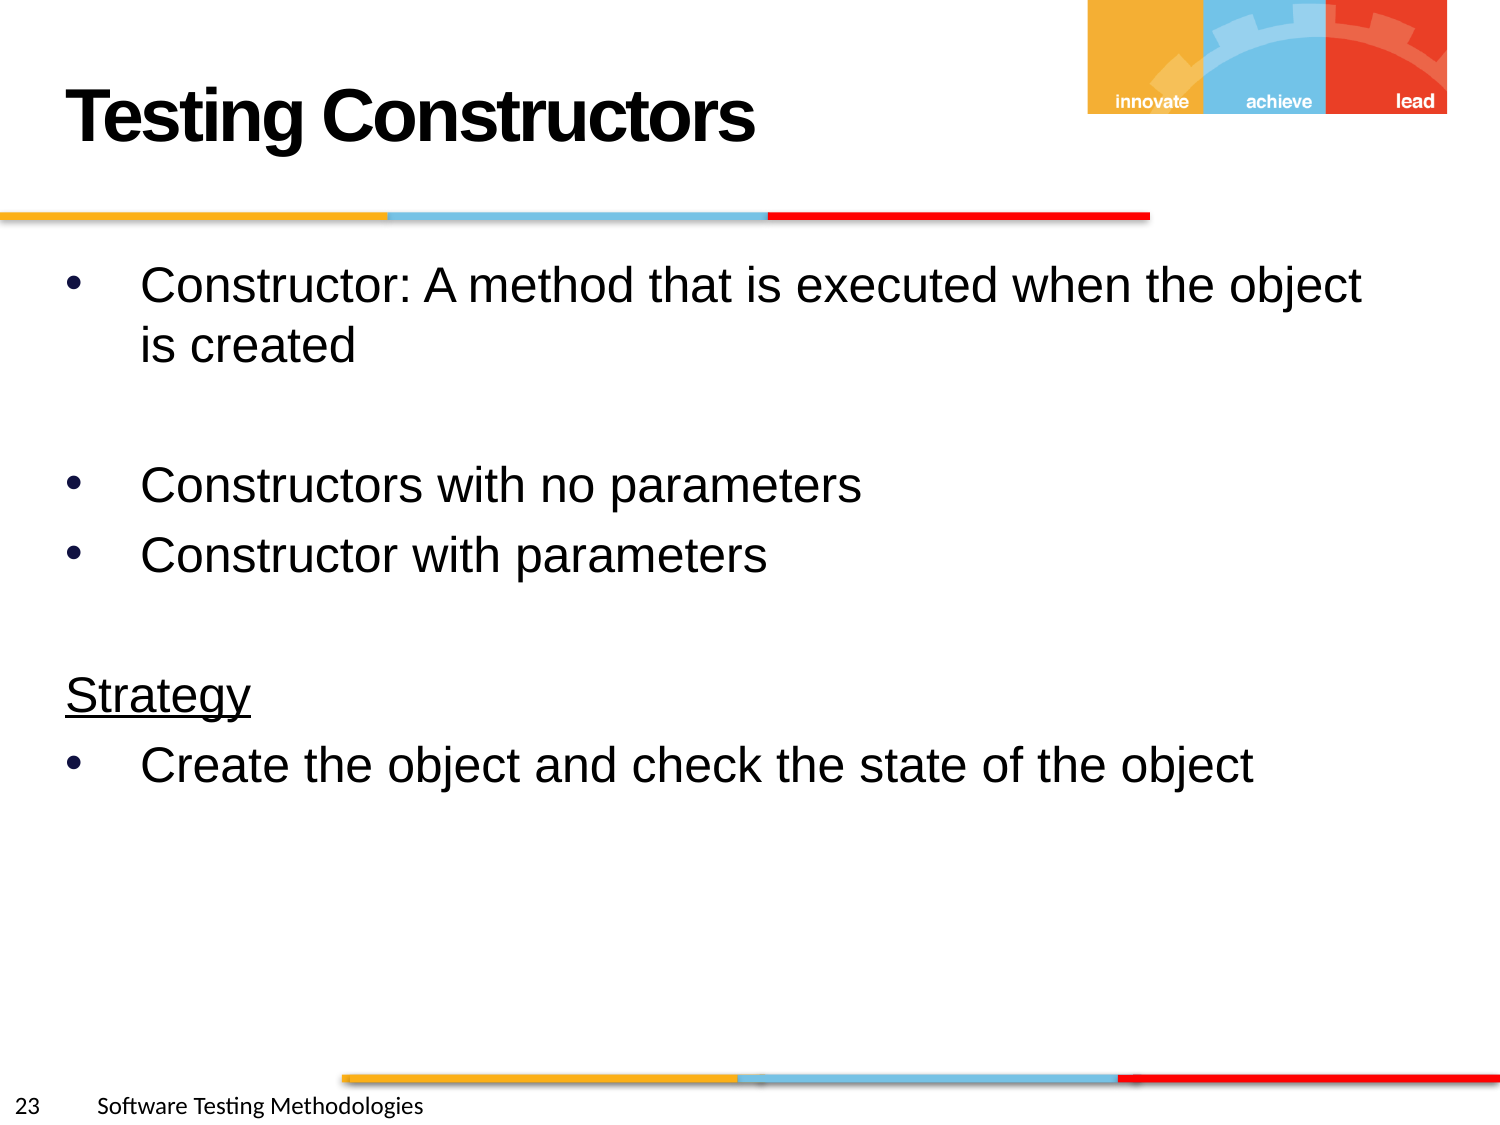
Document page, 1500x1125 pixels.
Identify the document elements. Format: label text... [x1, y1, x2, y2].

list Constructor: A method that is executed when the object is created Constructors with no parameters Constructor with parameters Strategy Create the object and check the state of the object [50, 245, 1400, 988]
picture [1087, 0, 1448, 114]
list Testing Constructors [50, 24, 1088, 213]
